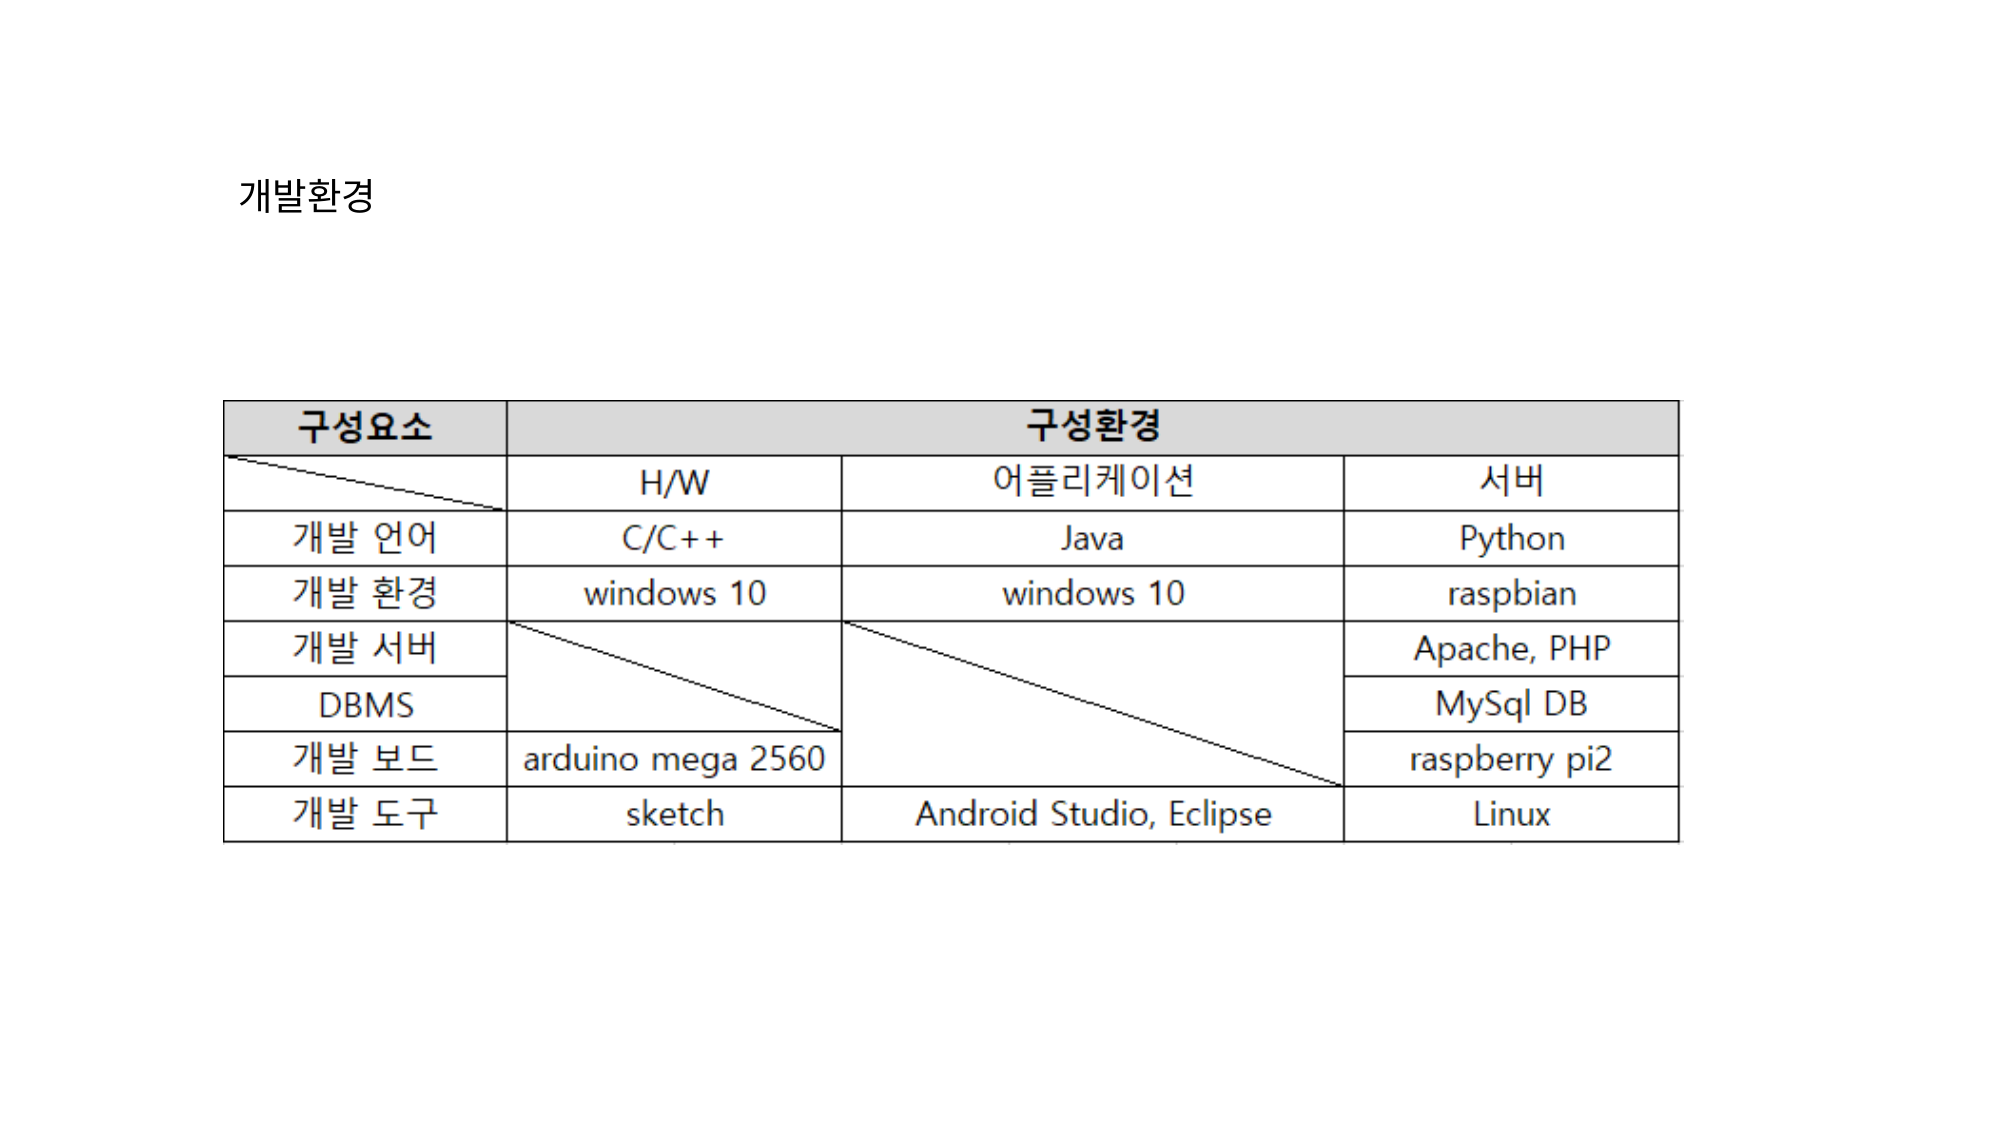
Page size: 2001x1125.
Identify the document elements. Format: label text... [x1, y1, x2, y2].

picture [223, 400, 1684, 845]
text_box 개발환경 [223, 75, 1407, 226]
